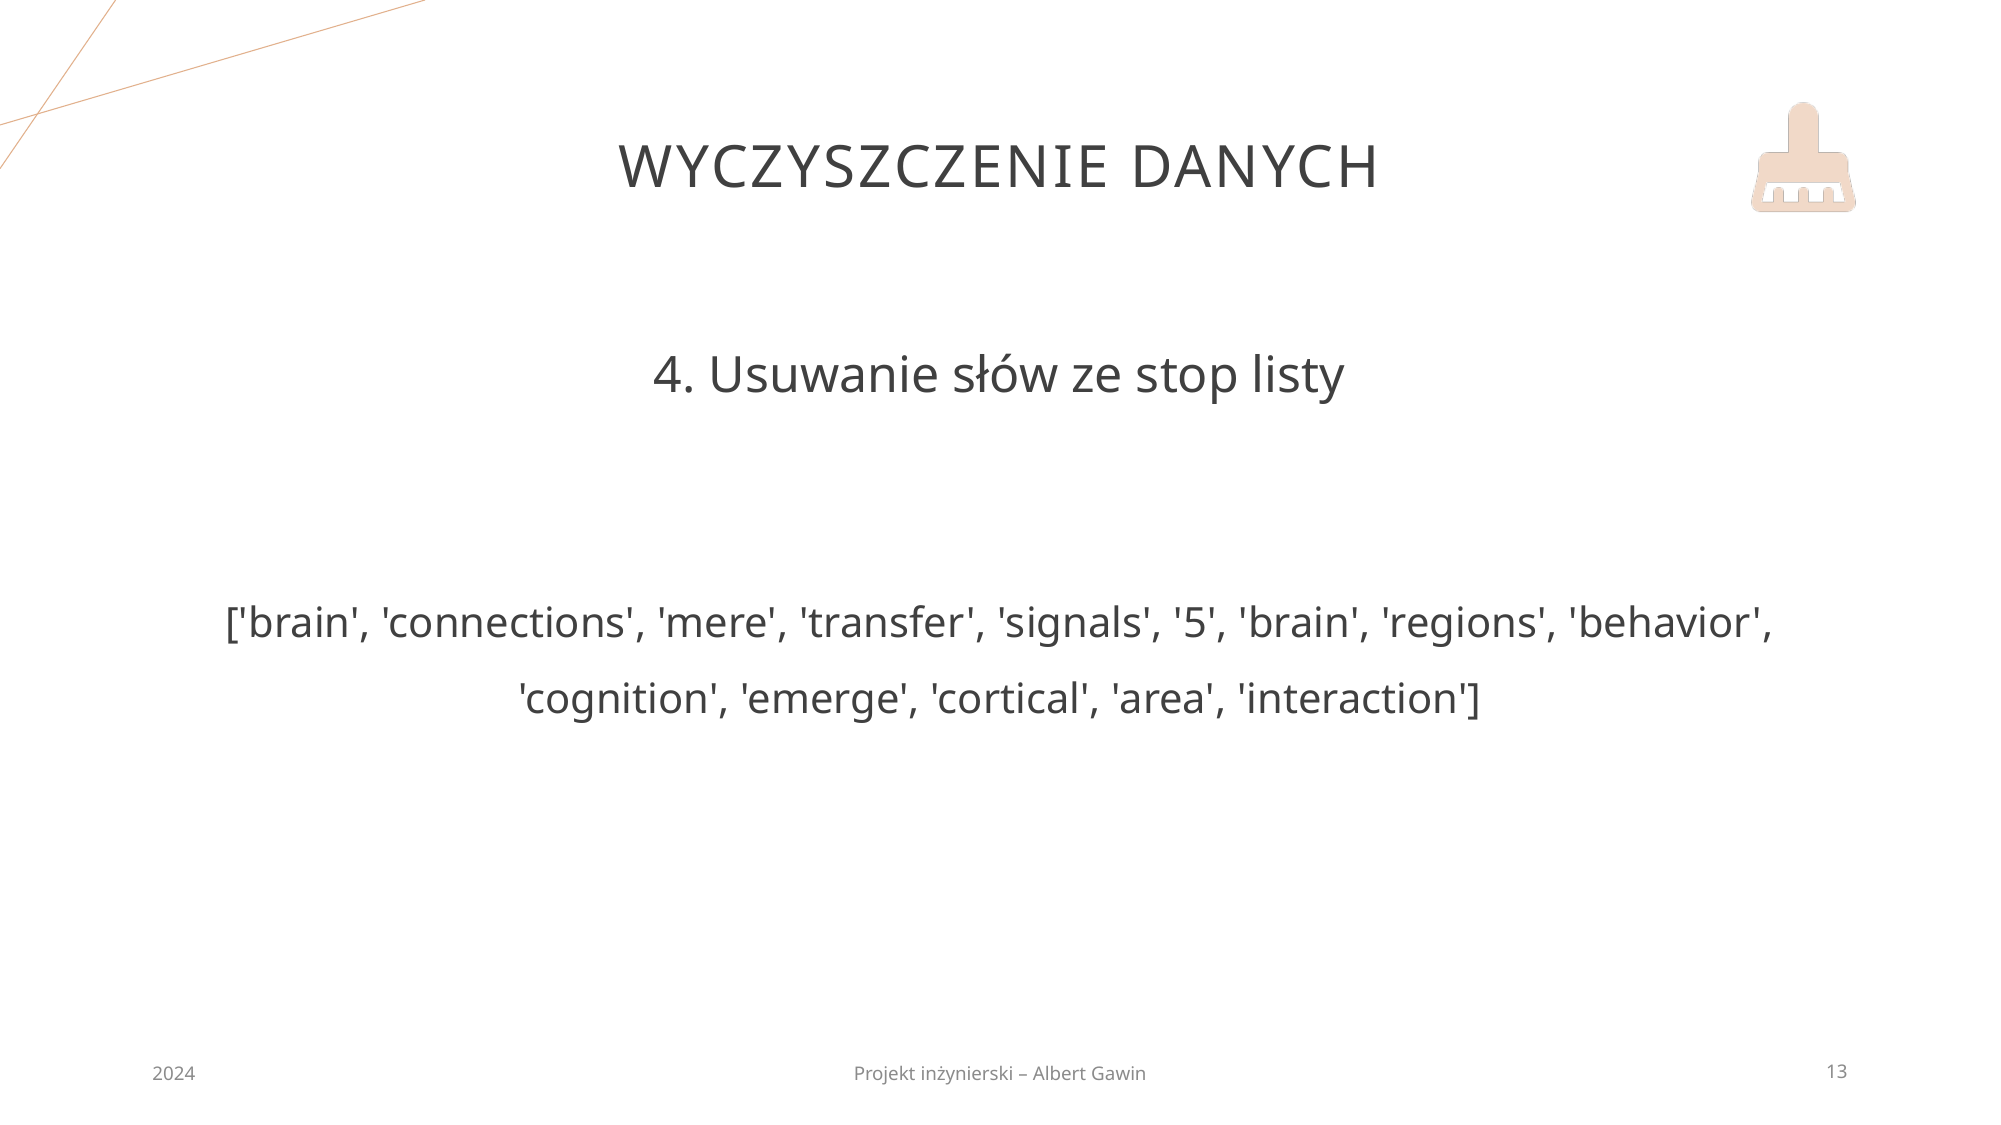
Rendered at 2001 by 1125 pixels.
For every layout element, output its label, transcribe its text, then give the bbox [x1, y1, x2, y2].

text_box 4. Usuwanie słów ze stop listy [137, 277, 1863, 439]
picture [1744, 98, 1863, 217]
slide_number 2024 [137, 1042, 588, 1103]
footer Projekt inżynierski – Albert Gawin [662, 1042, 1338, 1103]
title wyCzyszczenie danych [137, 59, 1863, 277]
slide_number 13 [1412, 1042, 1863, 1103]
text_box ['brain', 'connections', 'mere', 'transfer', 'signals', '5', 'brain', 'regions', 'behavior', 'cognition', 'emerge', 'cortical', 'area', 'interaction'] [137, 498, 1863, 794]
